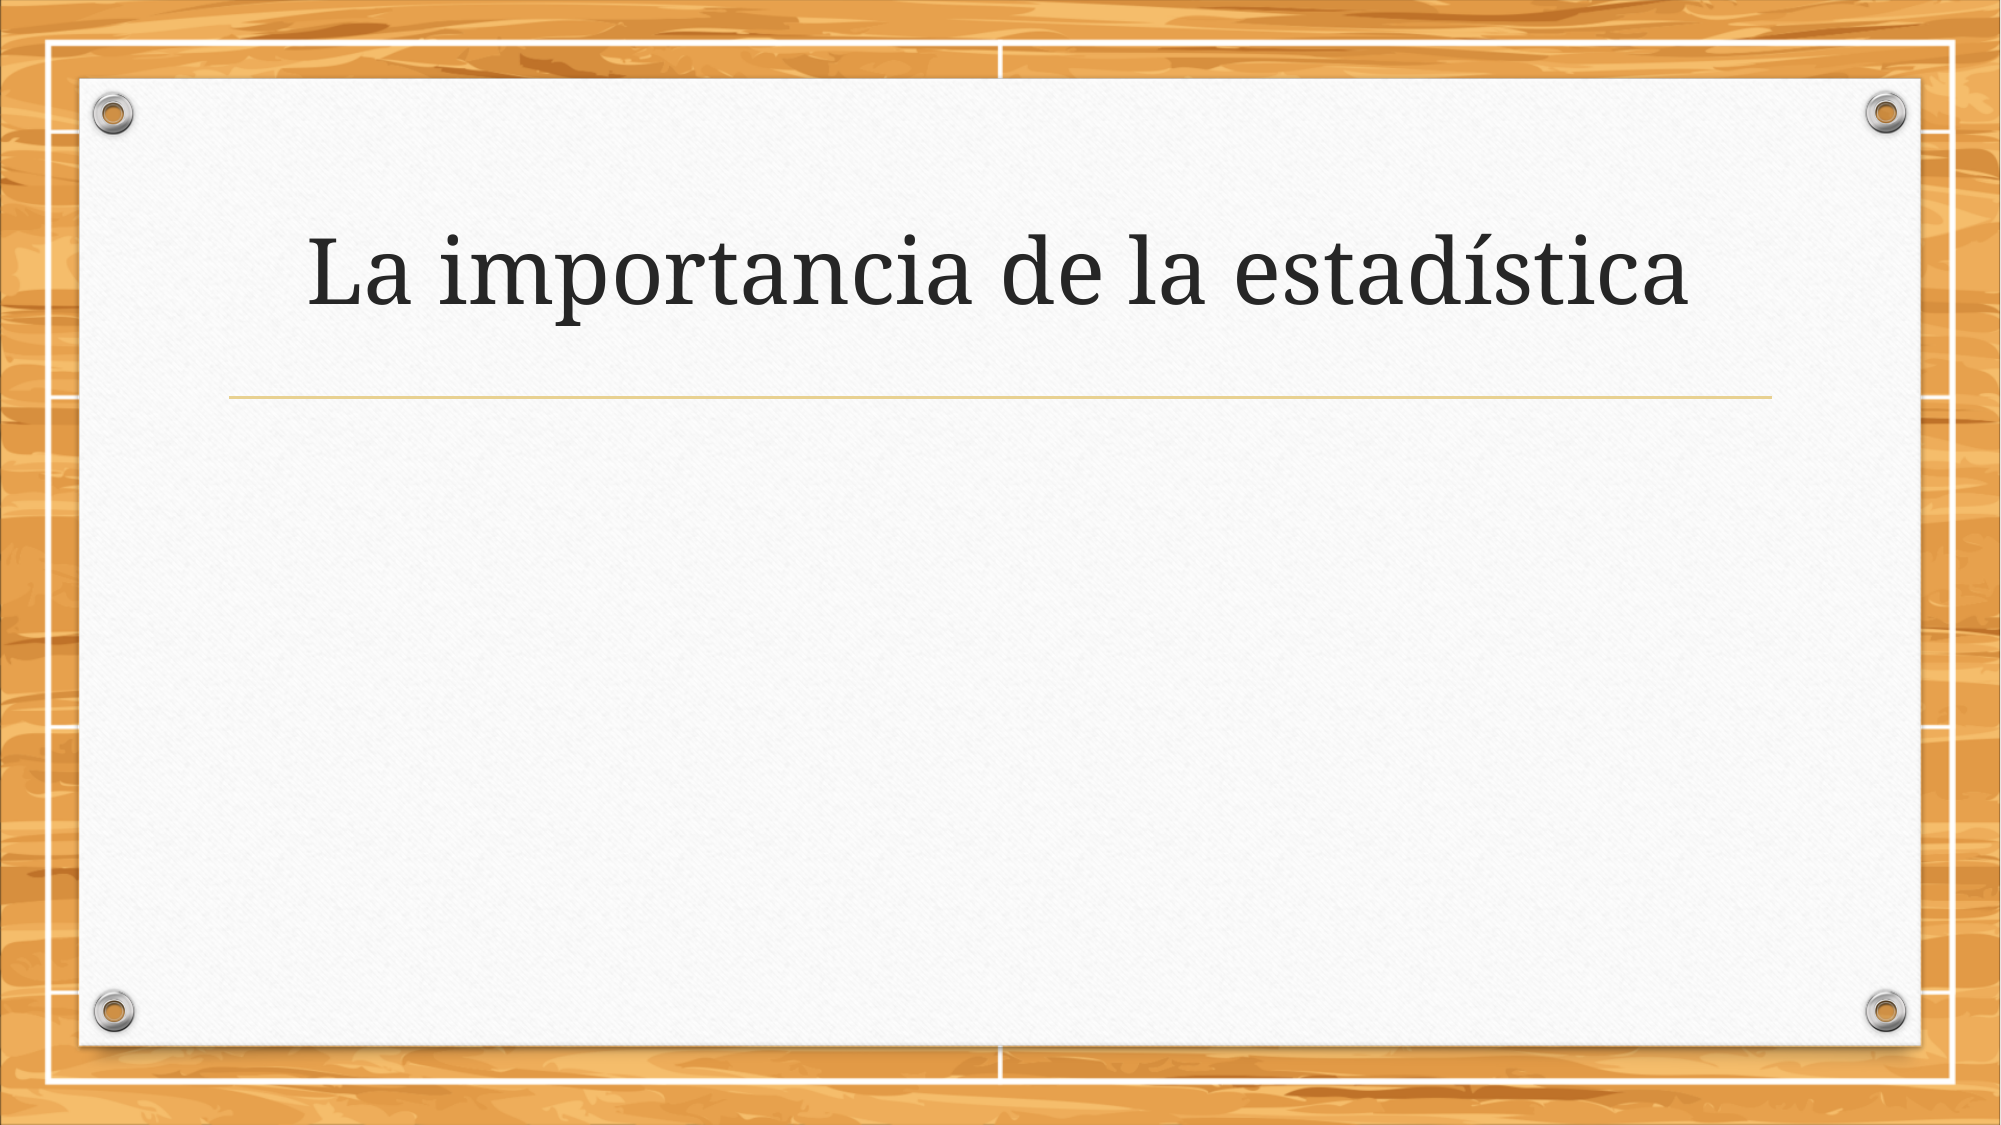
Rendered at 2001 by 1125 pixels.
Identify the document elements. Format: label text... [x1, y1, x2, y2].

picture [0, 0, 2001, 1125]
title La importancia de la estadística [212, 161, 1788, 375]
